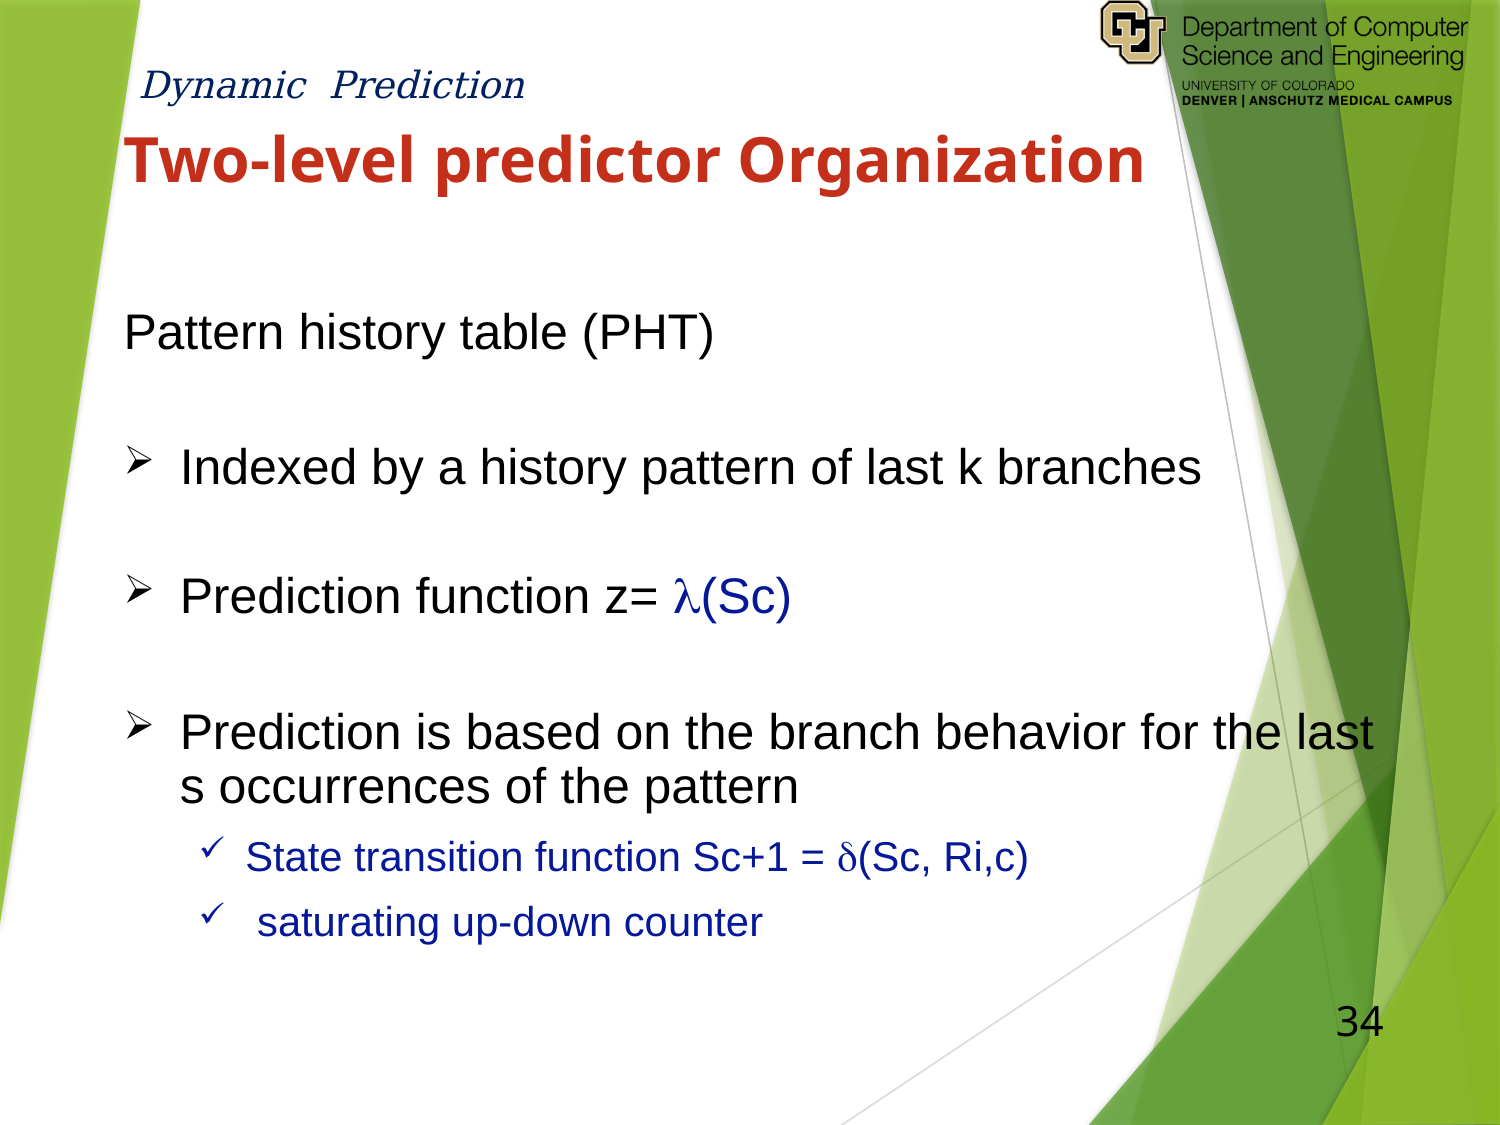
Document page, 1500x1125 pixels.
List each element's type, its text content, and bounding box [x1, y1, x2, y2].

text_box Two-level predictor Organization [108, 107, 1227, 289]
picture [1098, 0, 1469, 109]
footer Dynamic Prediction [123, 53, 882, 114]
slide_number 34 [1284, 993, 1399, 1053]
